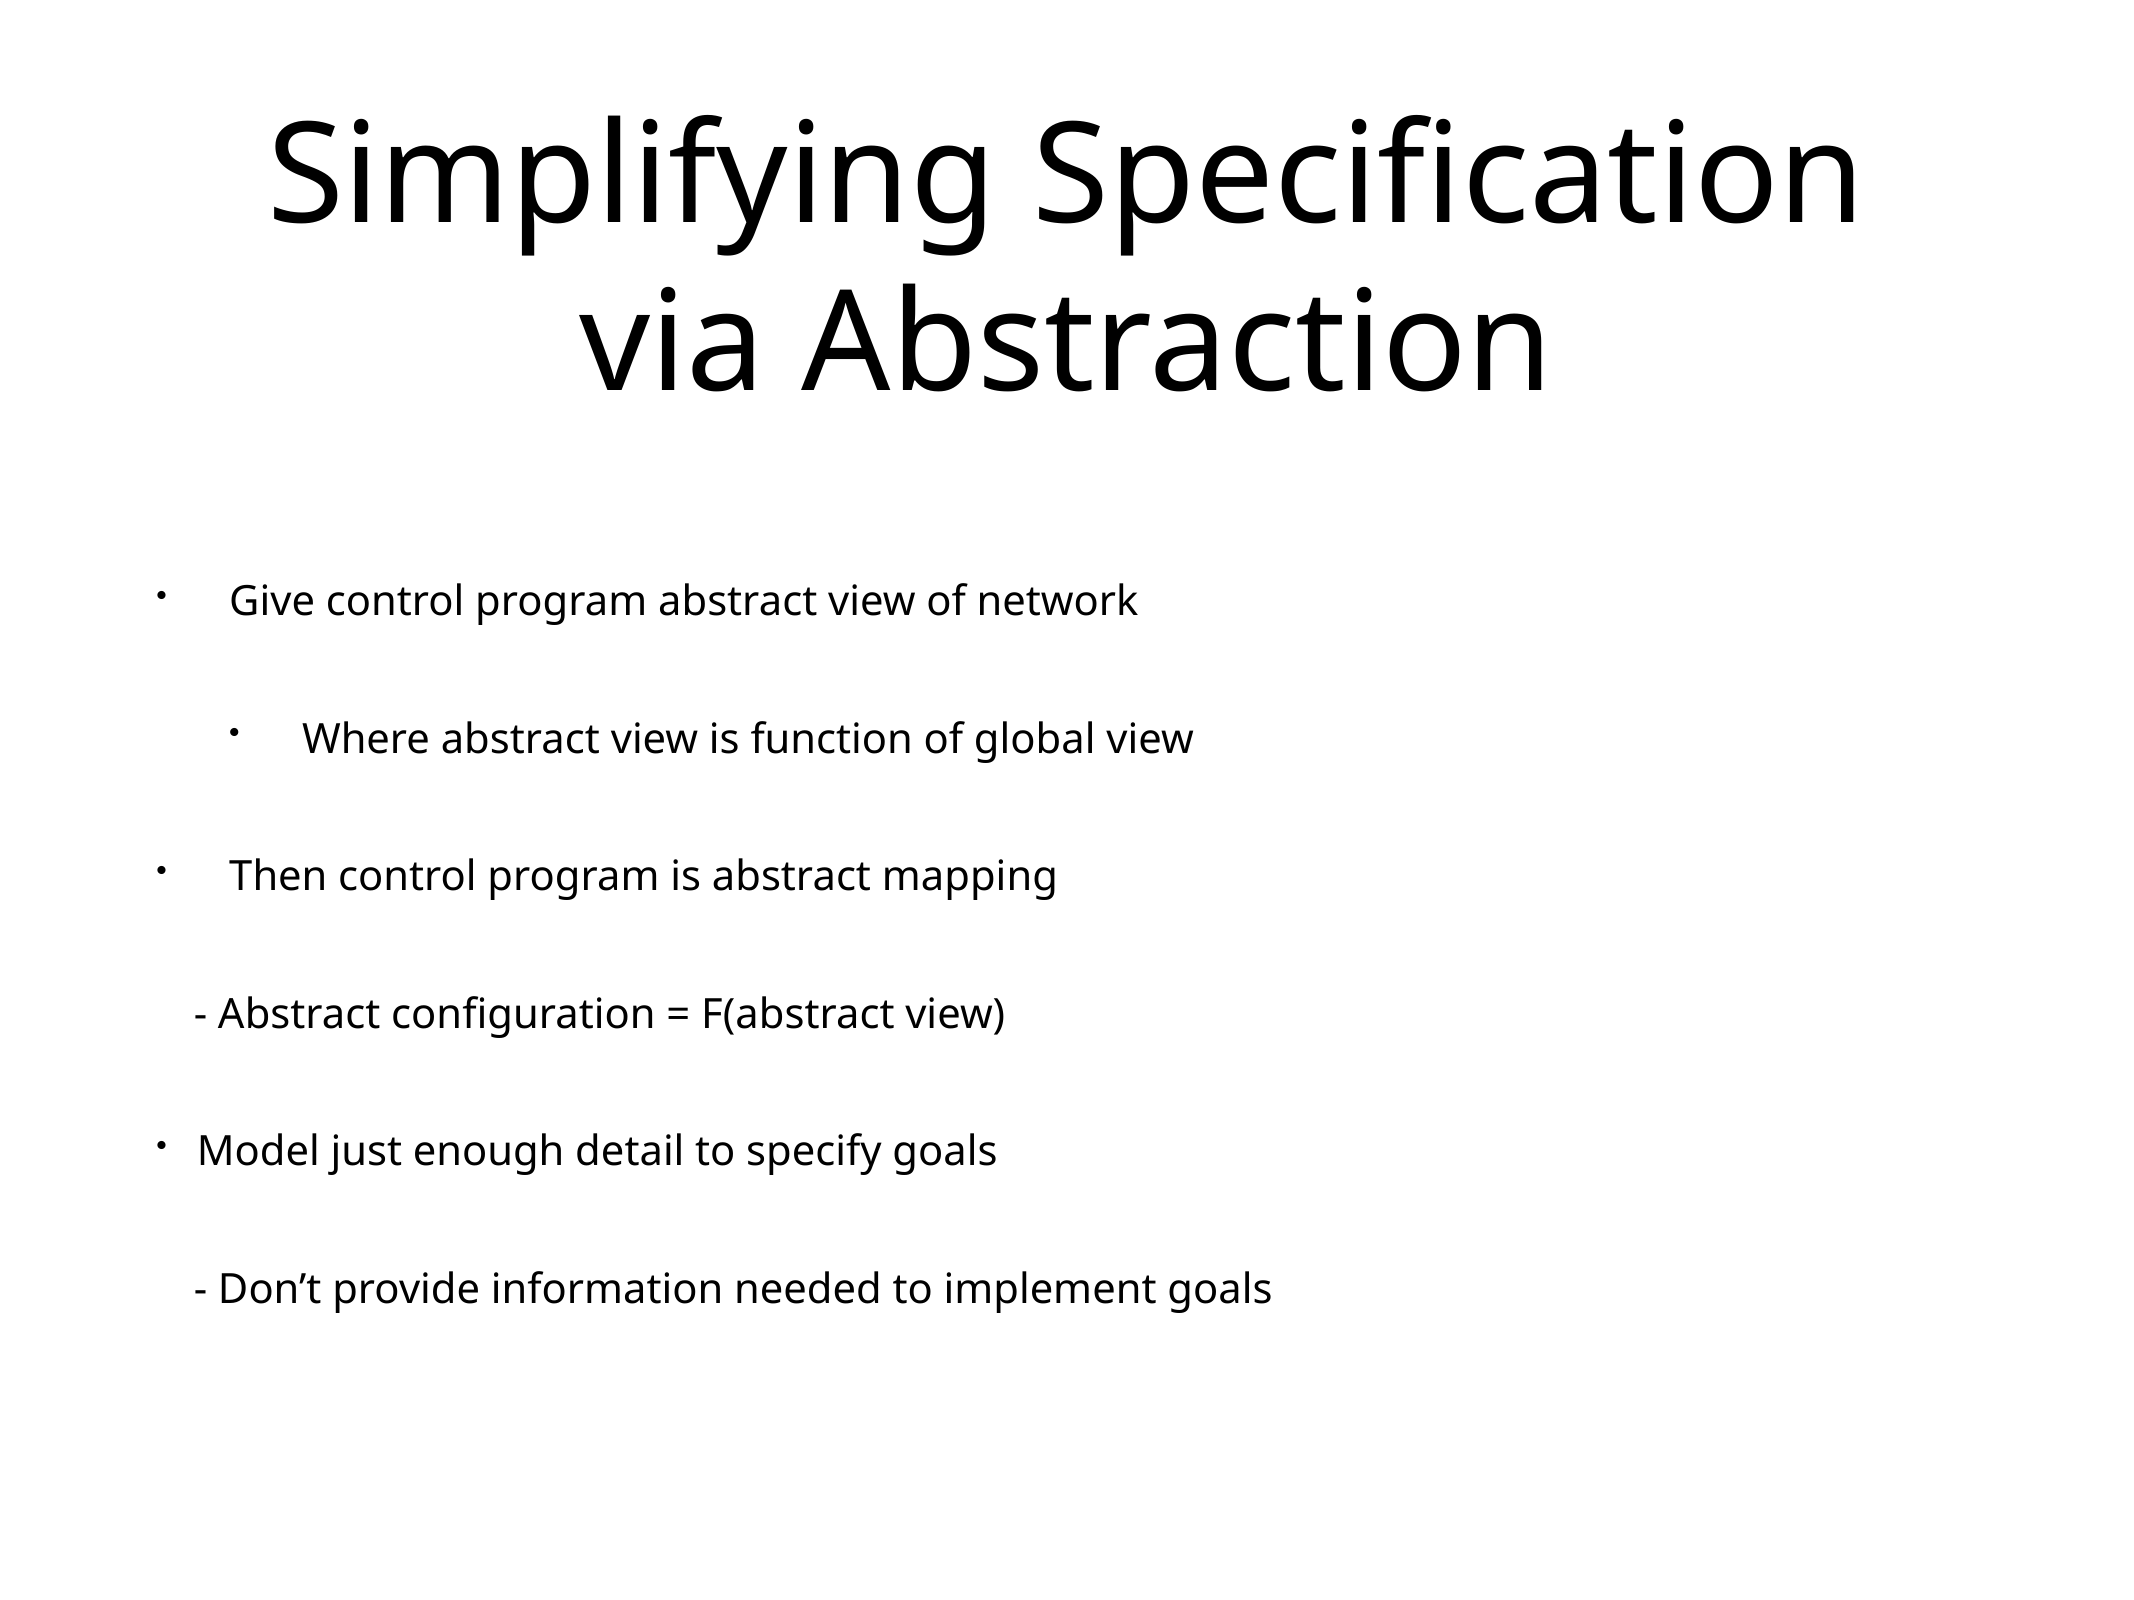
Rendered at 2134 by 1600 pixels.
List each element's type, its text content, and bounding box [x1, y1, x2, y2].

list Give control program abstract view of network Where abstract view is function of global view Then control program is abstract mapping - Abstract configuration = F(abstract view) Model just enough detail to specify goals - Don’t provide information needed to implement goals [155, 426, 1978, 1459]
title Simplifying Specification via Abstraction [155, 72, 1978, 426]
